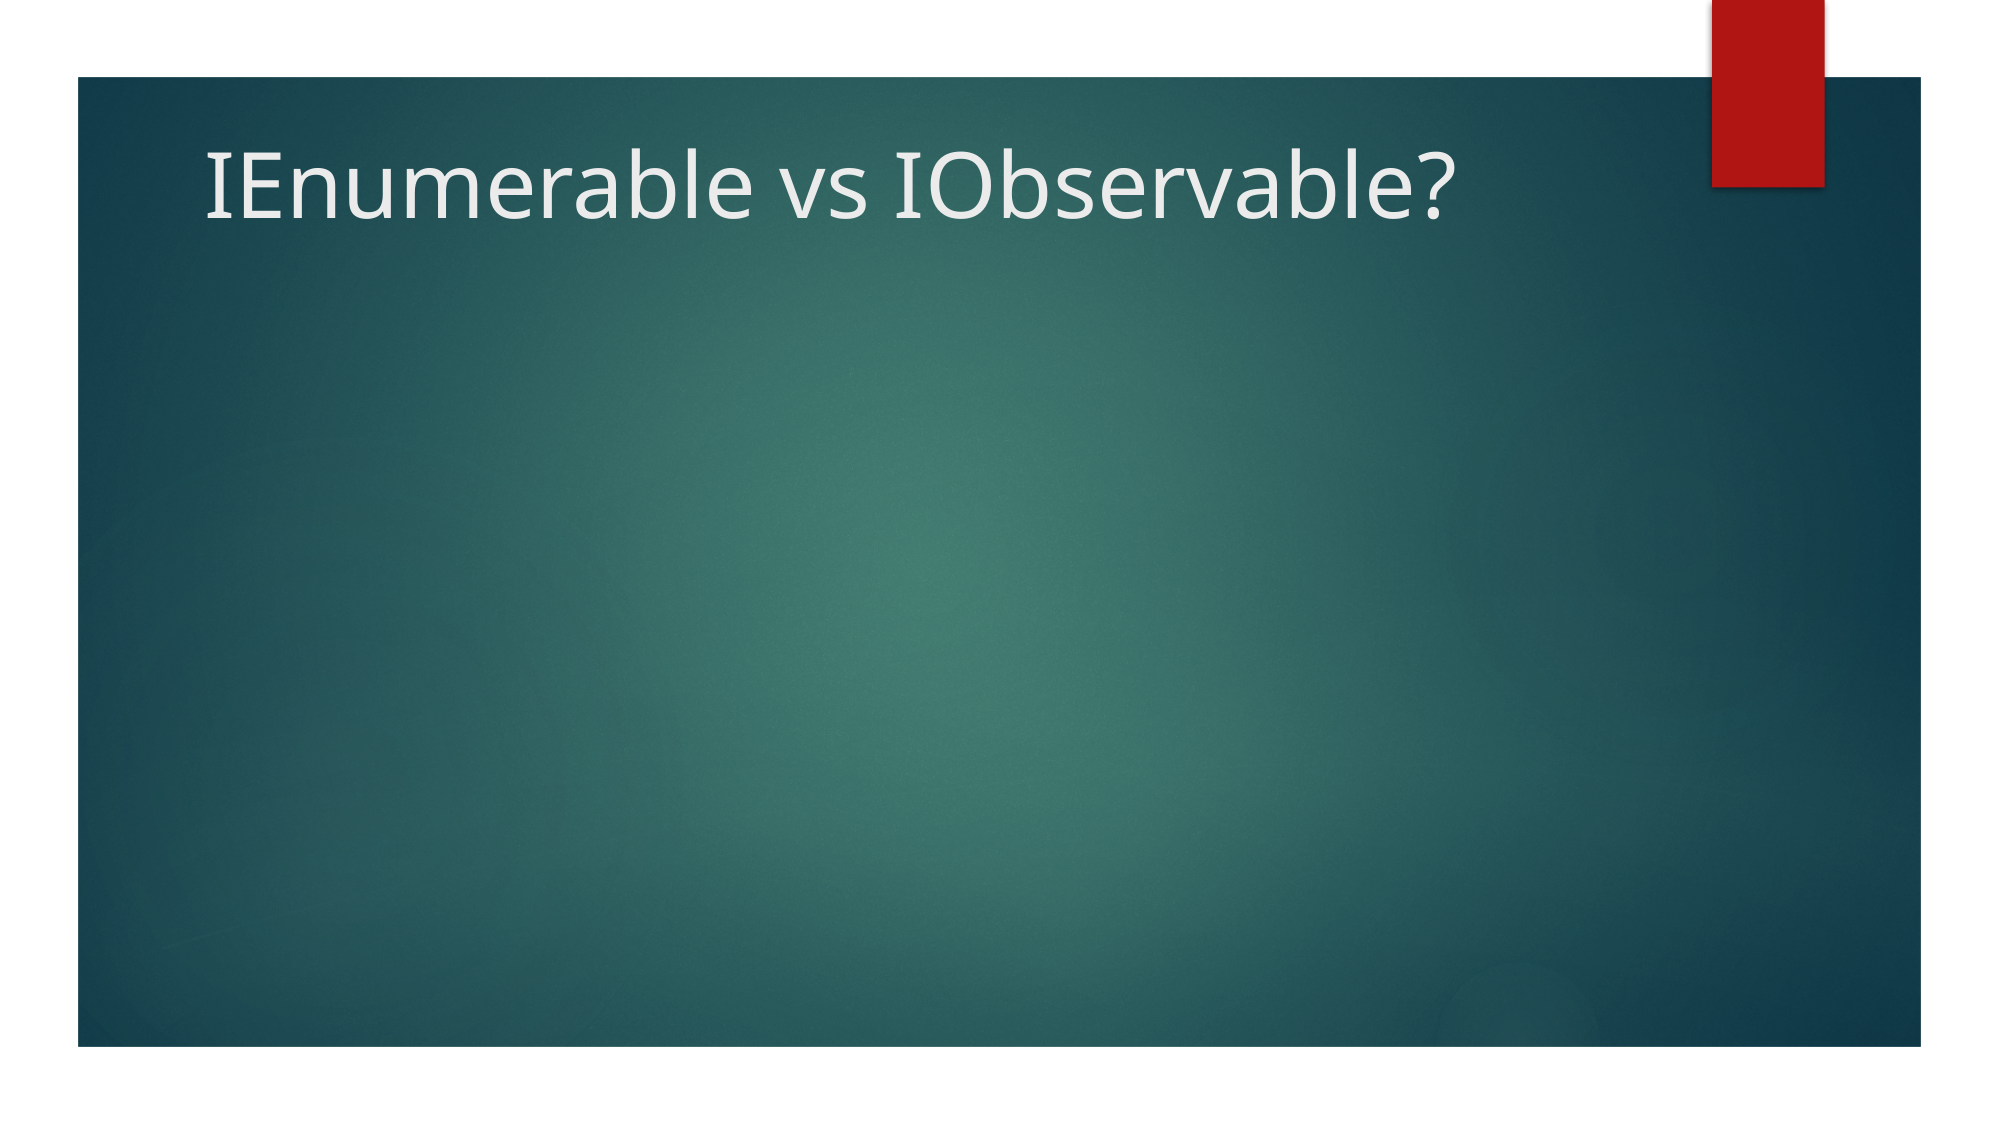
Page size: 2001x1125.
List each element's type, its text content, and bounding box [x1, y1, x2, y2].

title IEnumerable vs IObservable? [189, 127, 1638, 245]
